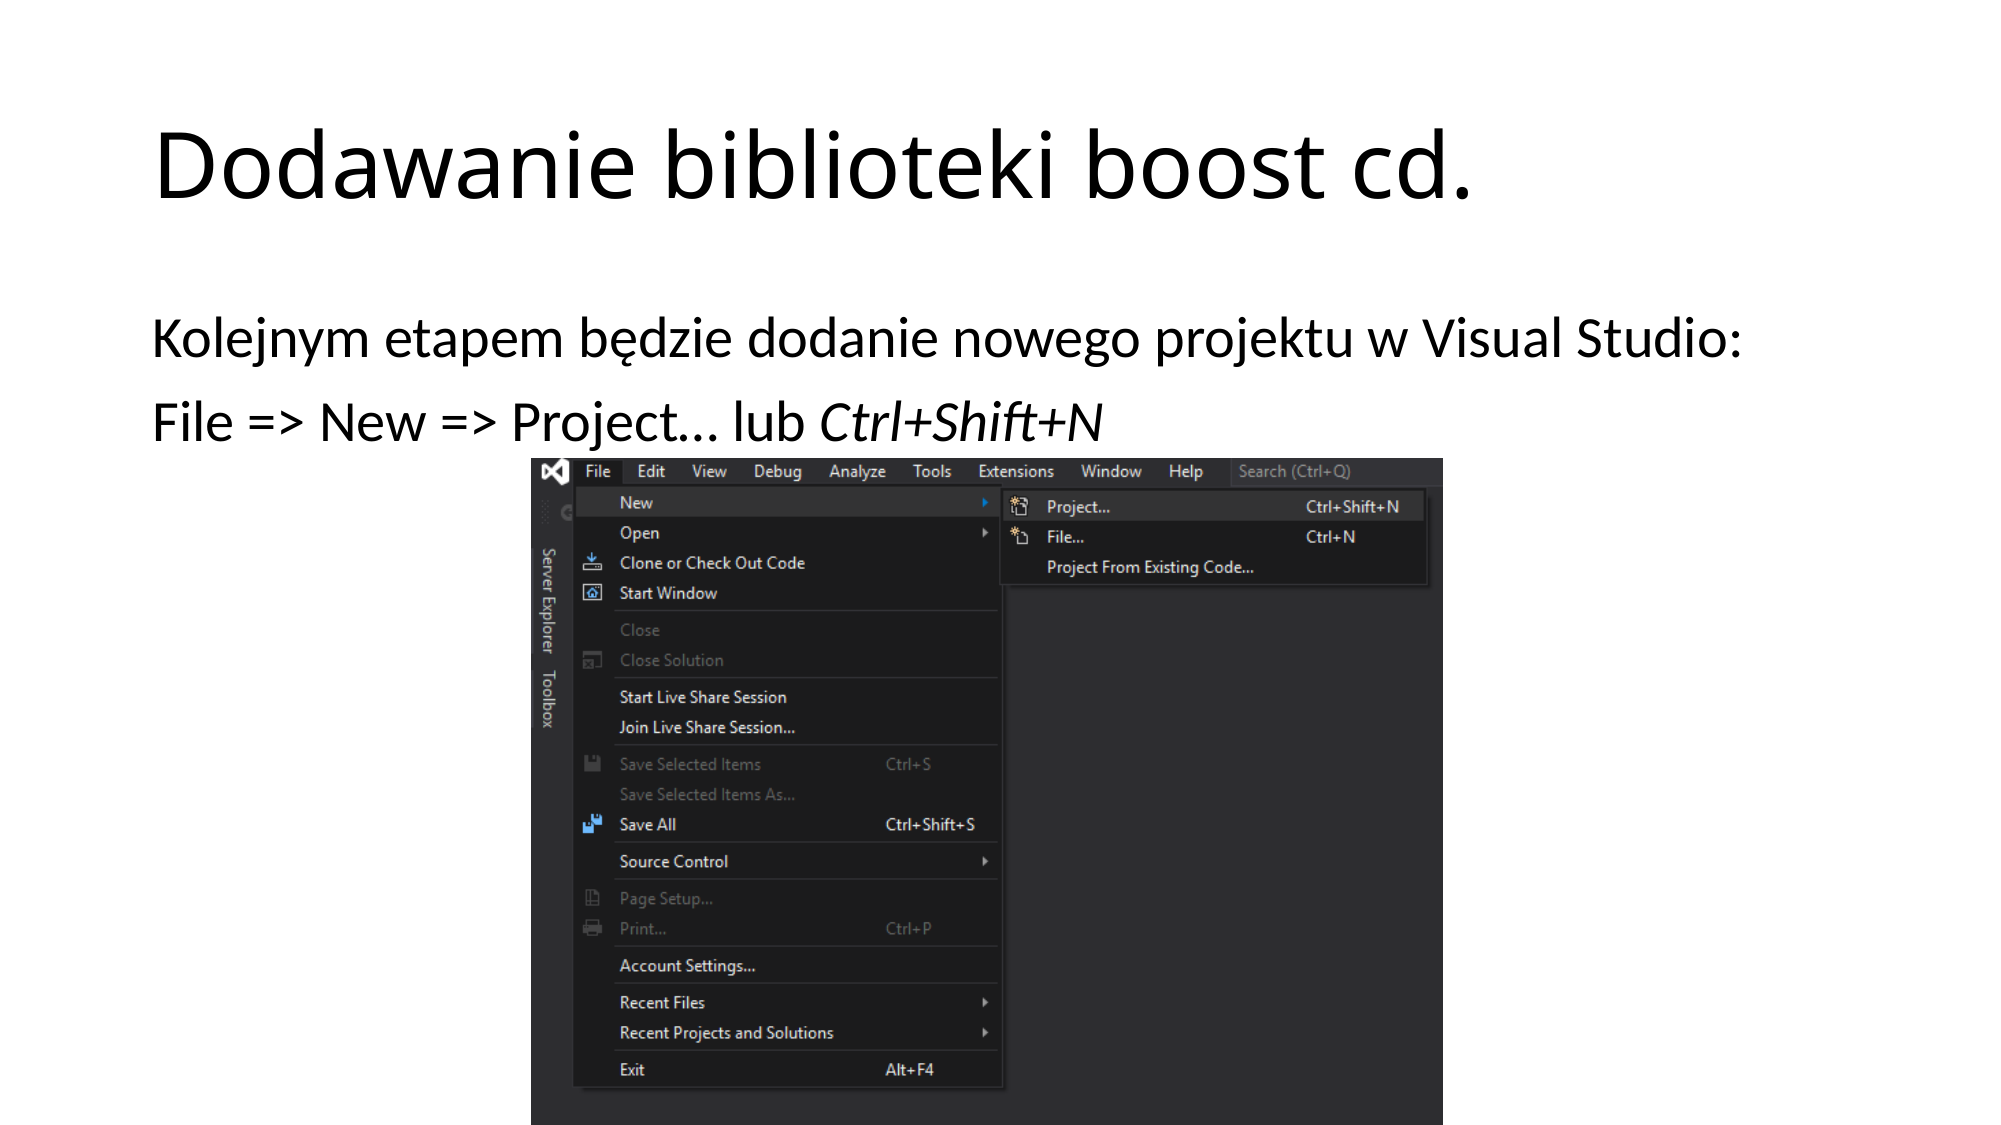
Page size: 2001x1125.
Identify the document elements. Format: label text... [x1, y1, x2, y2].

list Kolejnym etapem będzie dodanie nowego projektu w Visual Studio: File => New => Project… lub Ctrl+Shift+N [137, 299, 1863, 1014]
picture [531, 458, 1443, 1125]
title Dodawanie biblioteki boost cd. [137, 59, 1863, 278]
